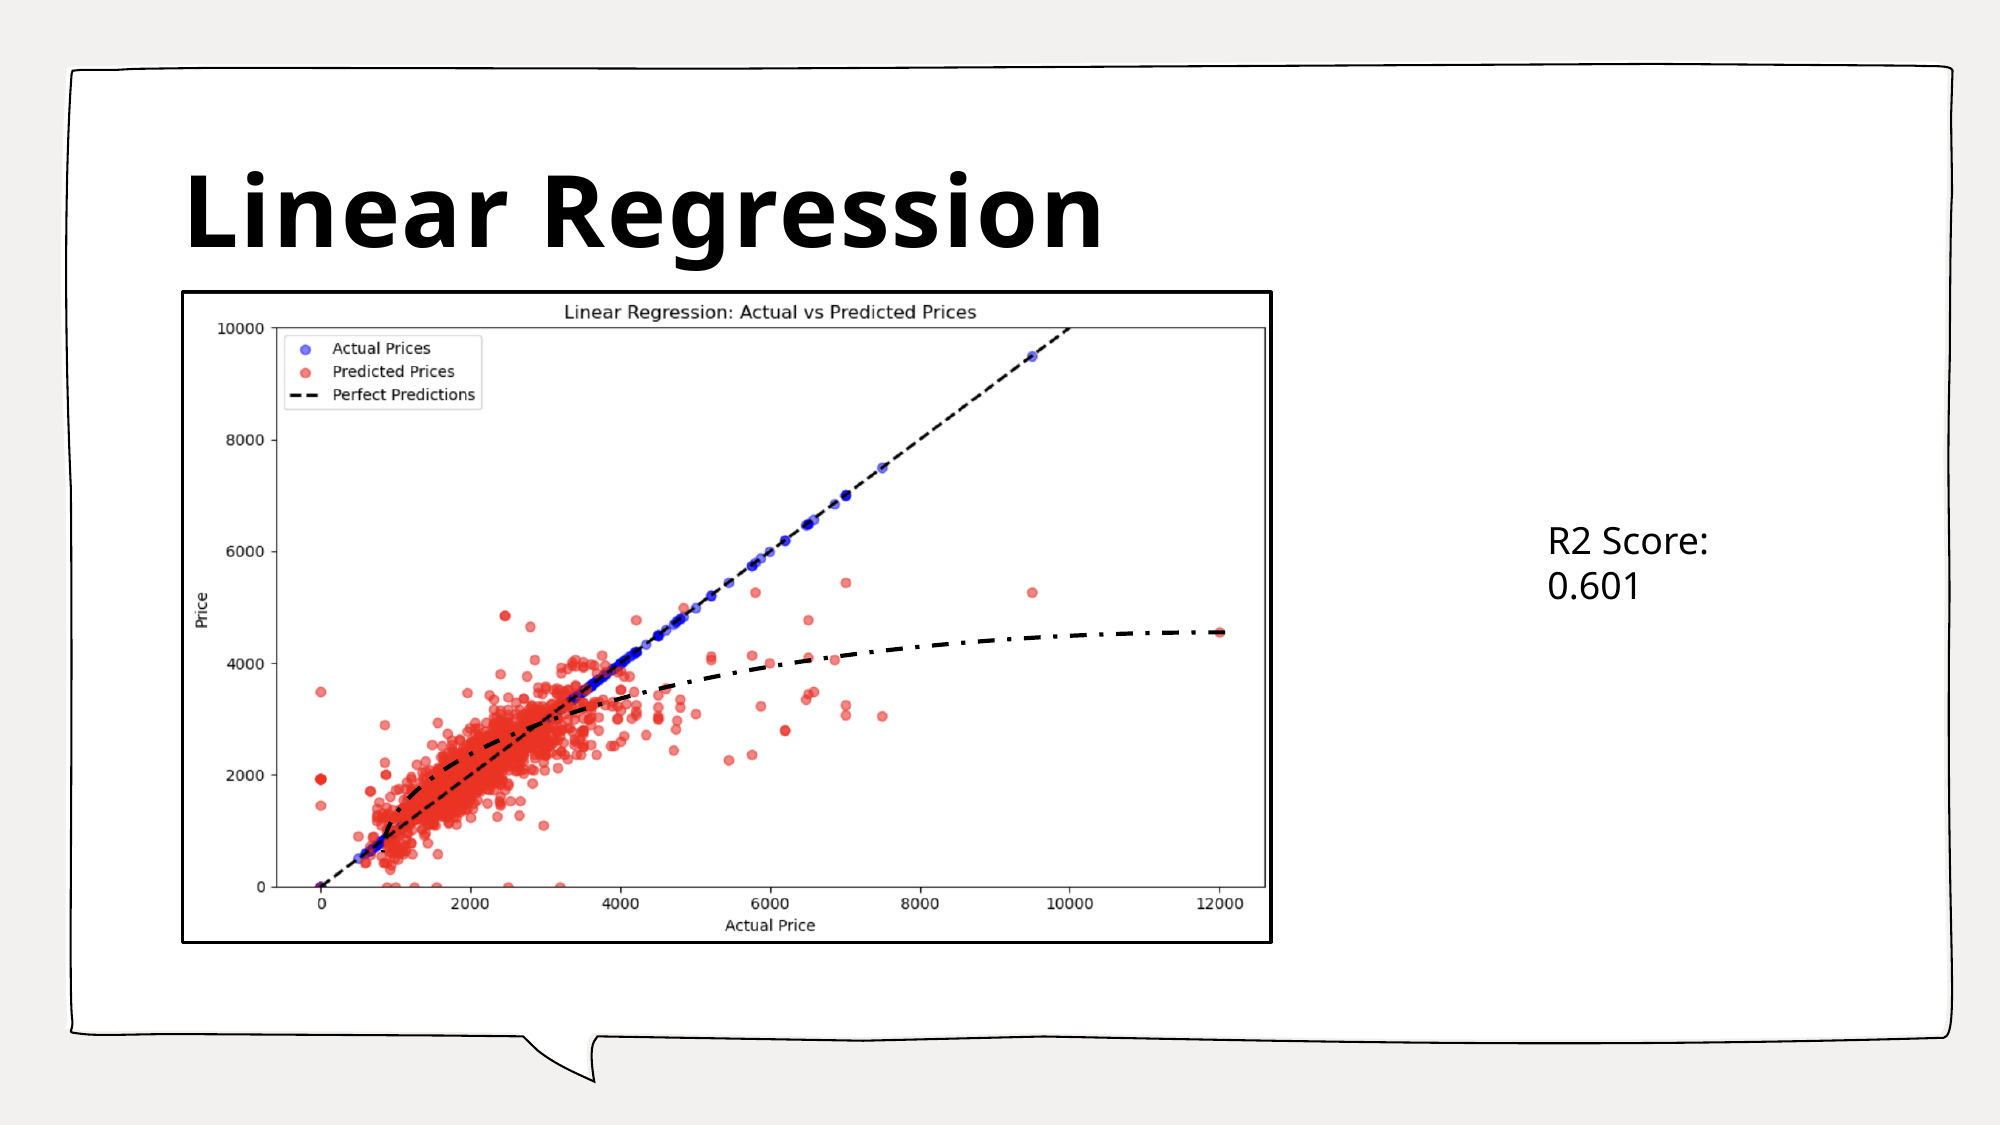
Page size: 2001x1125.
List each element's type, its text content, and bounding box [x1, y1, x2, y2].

picture [184, 293, 1270, 941]
title Linear Regression [167, 91, 1863, 324]
text_box R2 Score: 0.601 [1532, 509, 1787, 615]
